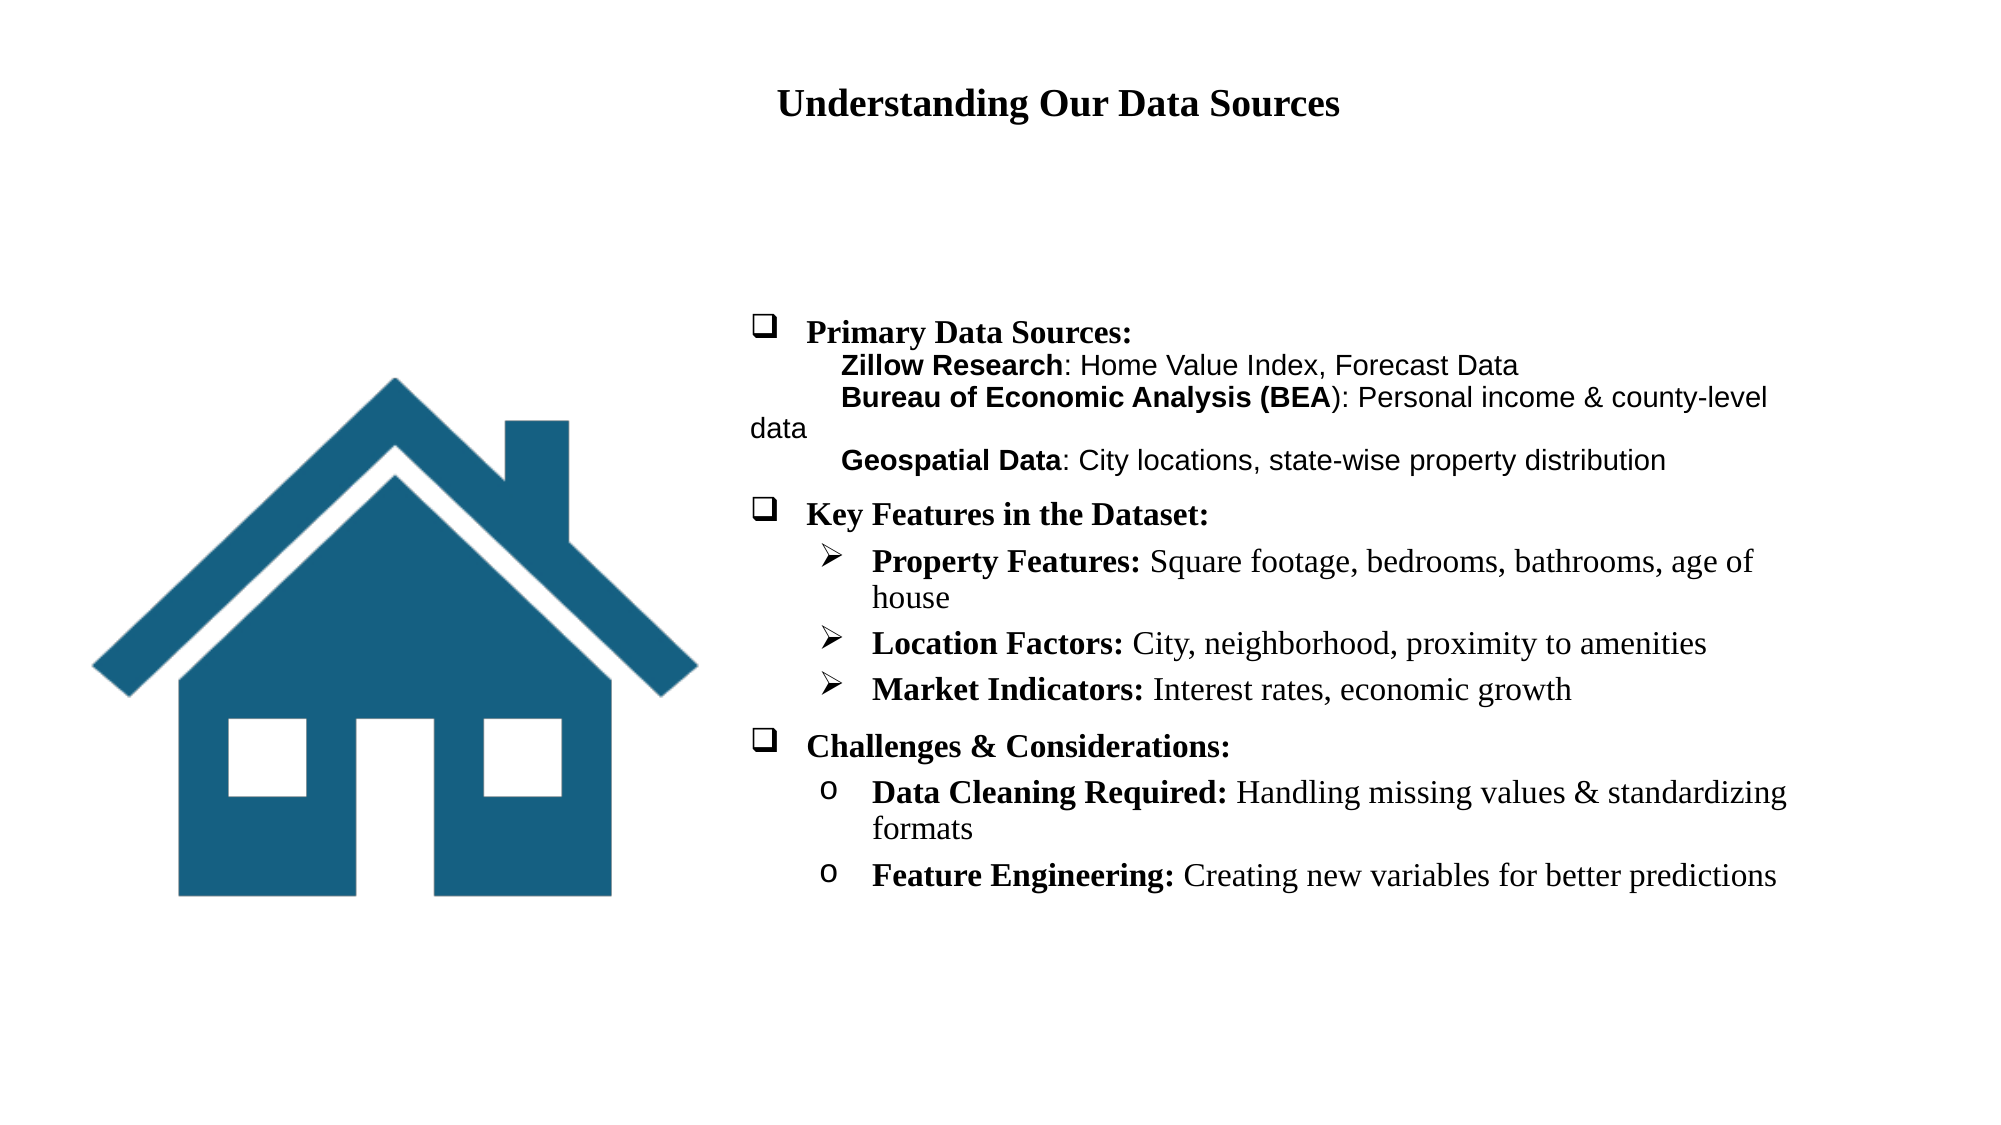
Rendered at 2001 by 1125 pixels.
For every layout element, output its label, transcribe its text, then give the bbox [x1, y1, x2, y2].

subtitle Understanding Our Data Sources [234, 35, 1883, 133]
picture [55, 297, 736, 978]
text_box Primary Data Sources: Zillow Research: Home Value Index, Forecast Data Bureau of Economic Analysis (BEA): Personal income & county-level data Geospatial Data: City locations, state-wise property distribution Key Features in the Dataset: Property Features: Square footage, bedrooms, bathrooms, age of house Location Factors: City, neighborhood, proximity to amenities Market Indicators: Interest rates, economic growth Challenges & Considerations: Data Cleaning Required: Handling missing values & standardizing formats Feature Engineering: Creating new variables for better predictions [735, 253, 1845, 958]
